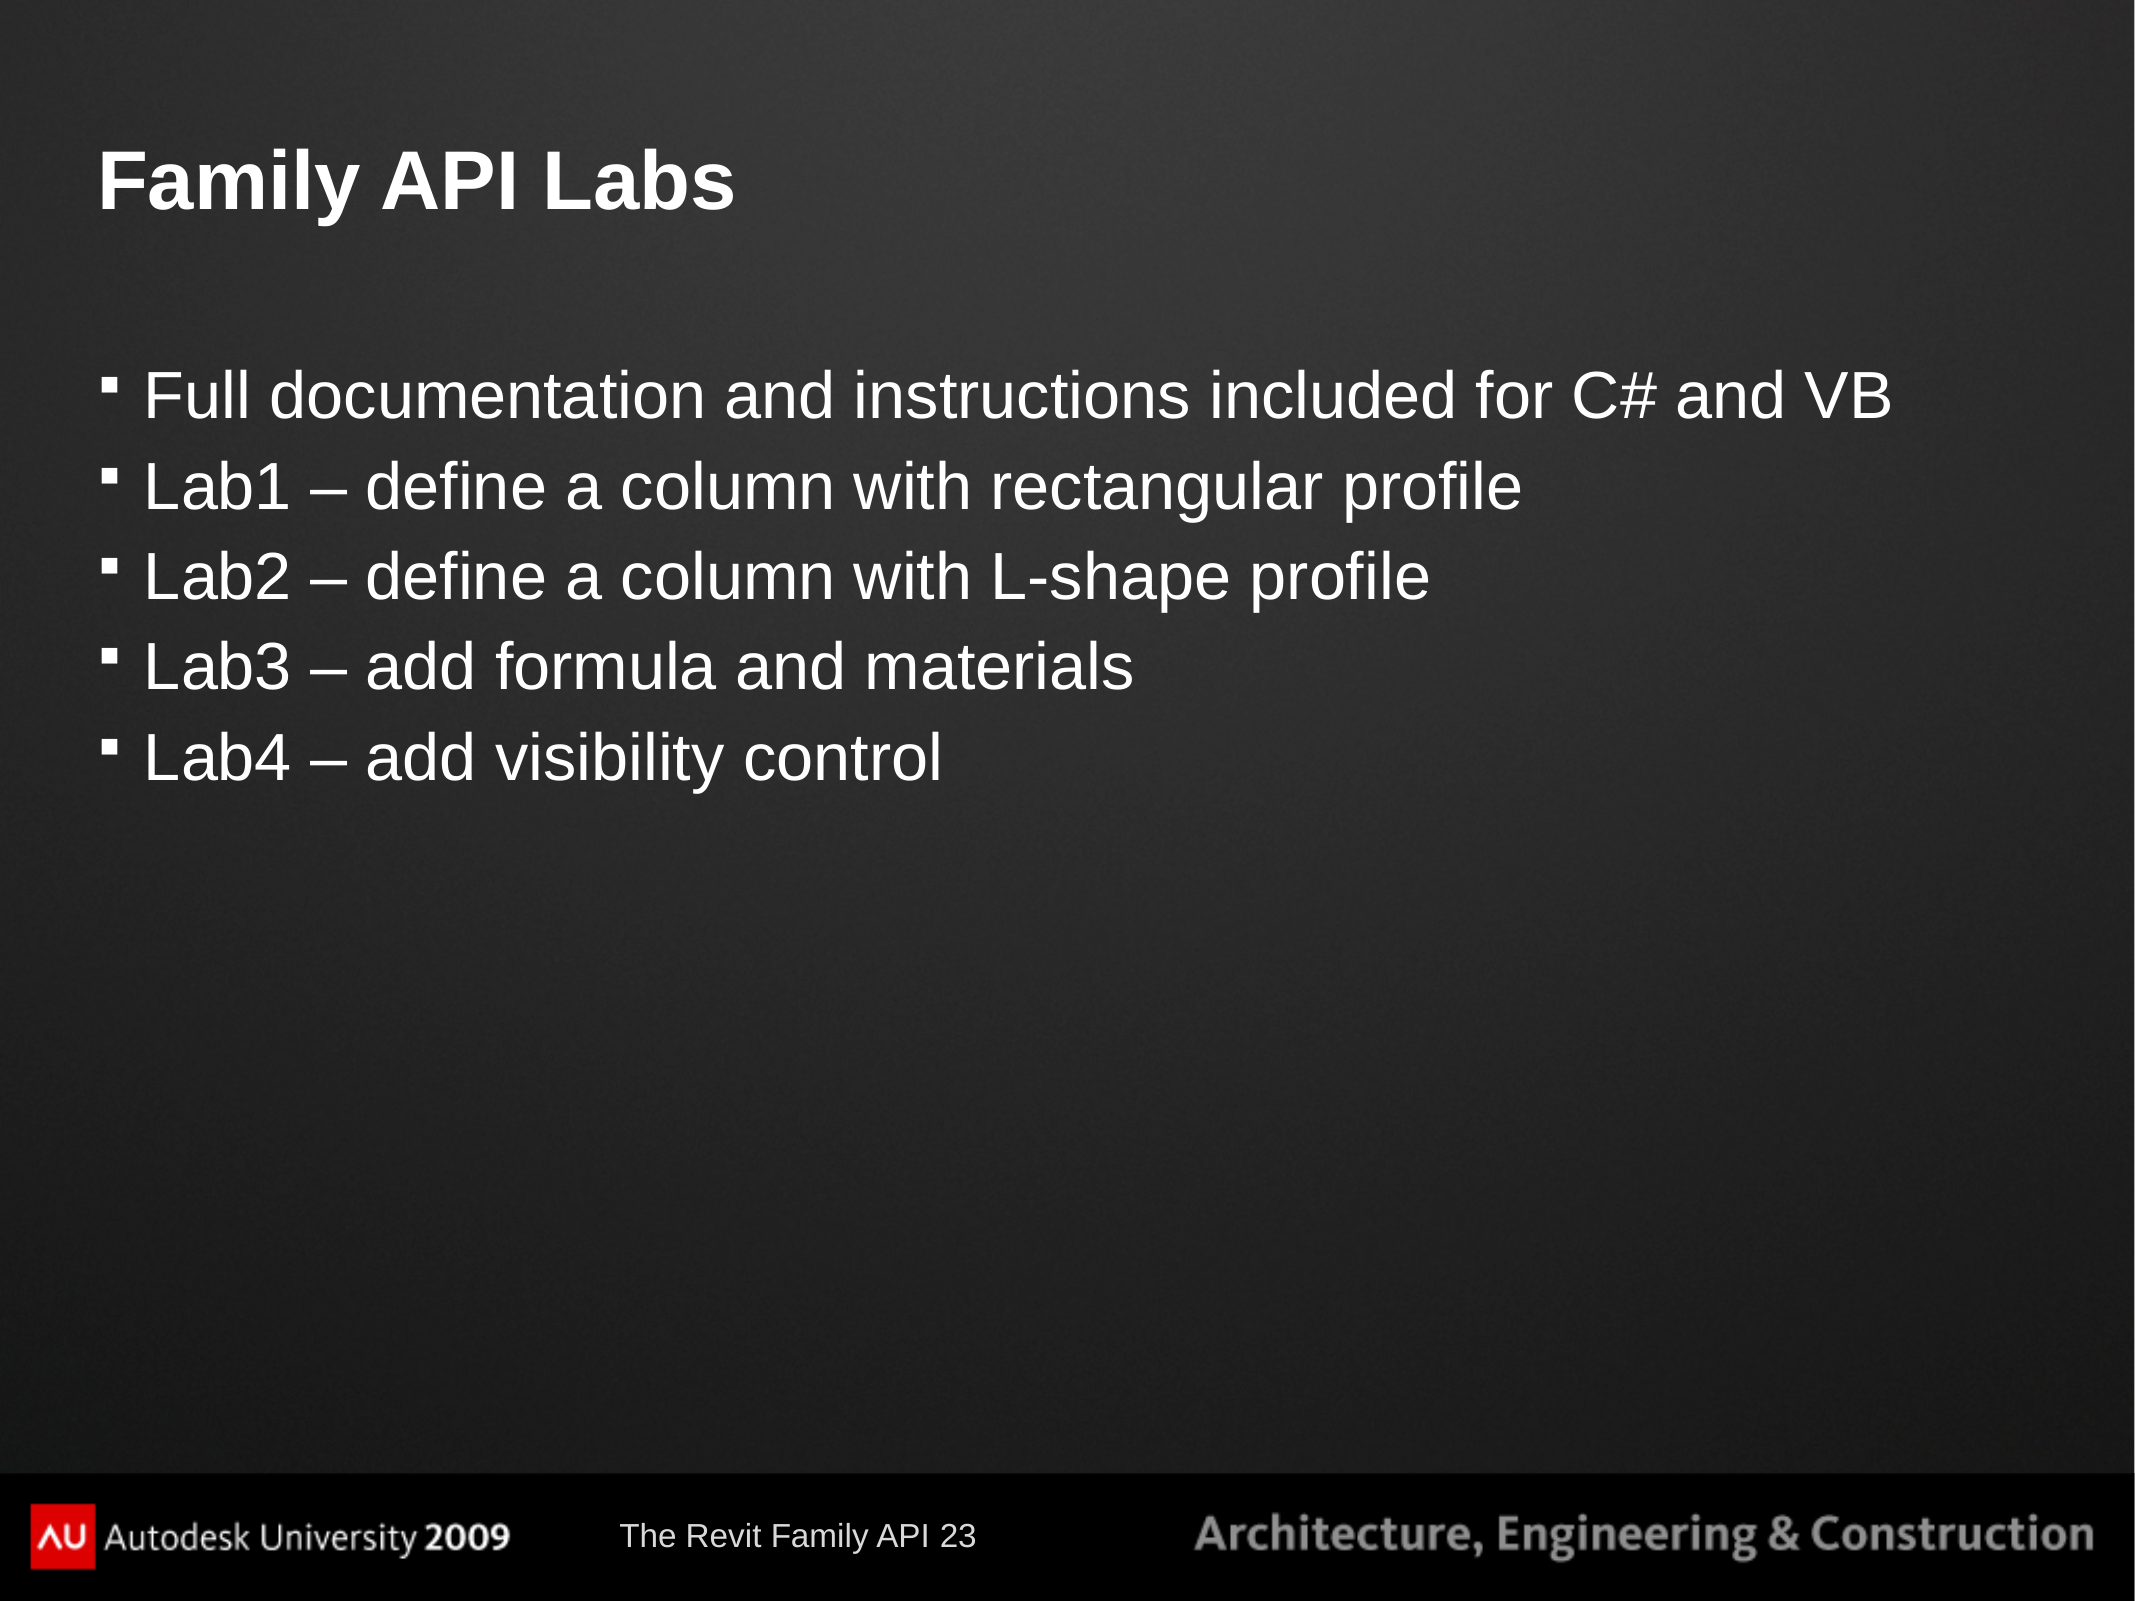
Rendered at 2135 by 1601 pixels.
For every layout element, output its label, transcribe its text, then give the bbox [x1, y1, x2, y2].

picture [0, 0, 2135, 1601]
title Family API Labs [96, 59, 2028, 293]
list Full documentation and instructions included for C# and VB Lab1 – define a column with rectangular profile Lab2 – define a column with L-shape profile Lab3 – add formula and materials Lab4 – add visibility control [96, 351, 2028, 1452]
